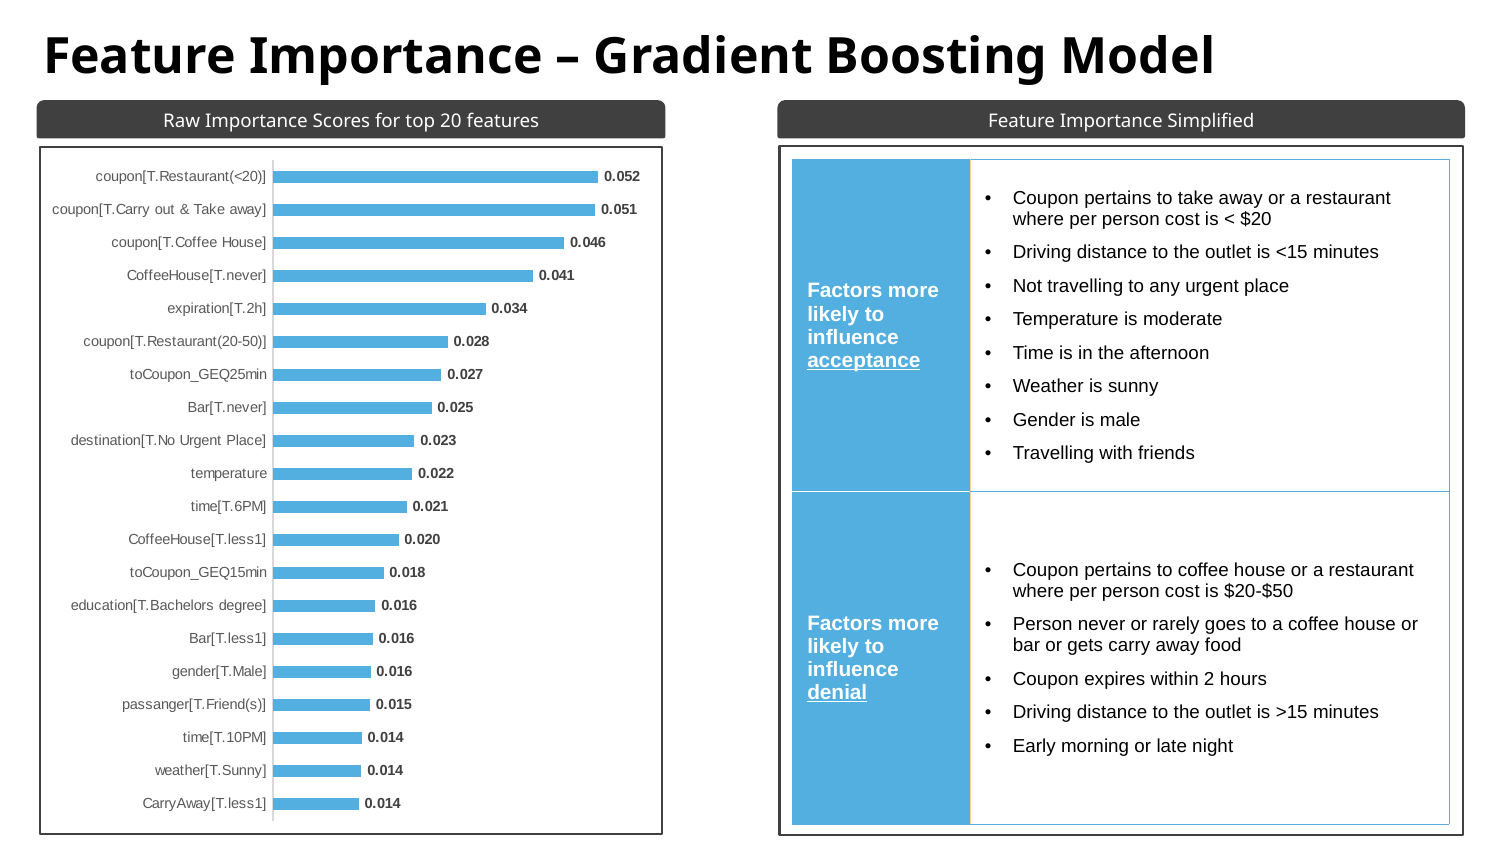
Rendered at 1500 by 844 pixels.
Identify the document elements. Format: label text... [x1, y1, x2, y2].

table_cell Coupon pertains to coffee house or a restaurant where per person cost is $20-$50 Person never or rarely goes to a coffee house or bar or gets carry away food Coupon expires within 2 hours Driving distance to the outlet is >15 minutes Early morning or late night [971, 492, 1449, 824]
text_box Feature Importance Simplified [777, 100, 1466, 139]
chart [38, 145, 664, 836]
text_box [777, 144, 1465, 837]
title Feature Importance – Gradient Boosting Model [28, 8, 1472, 103]
table_cell Factors more likely to influence denial [793, 492, 970, 824]
table_header Coupon pertains to take away or a restaurant where per person cost is < $20 Driving distance to the outlet is <15 minutes Not travelling to any urgent place Temperature is moderate Time is in the afternoon Weather is sunny Gender is male Travelling with friends [971, 160, 1449, 491]
table_header Factors more likely to influence acceptance [793, 160, 970, 491]
text_box Raw Importance Scores for top 20 features [36, 100, 666, 139]
